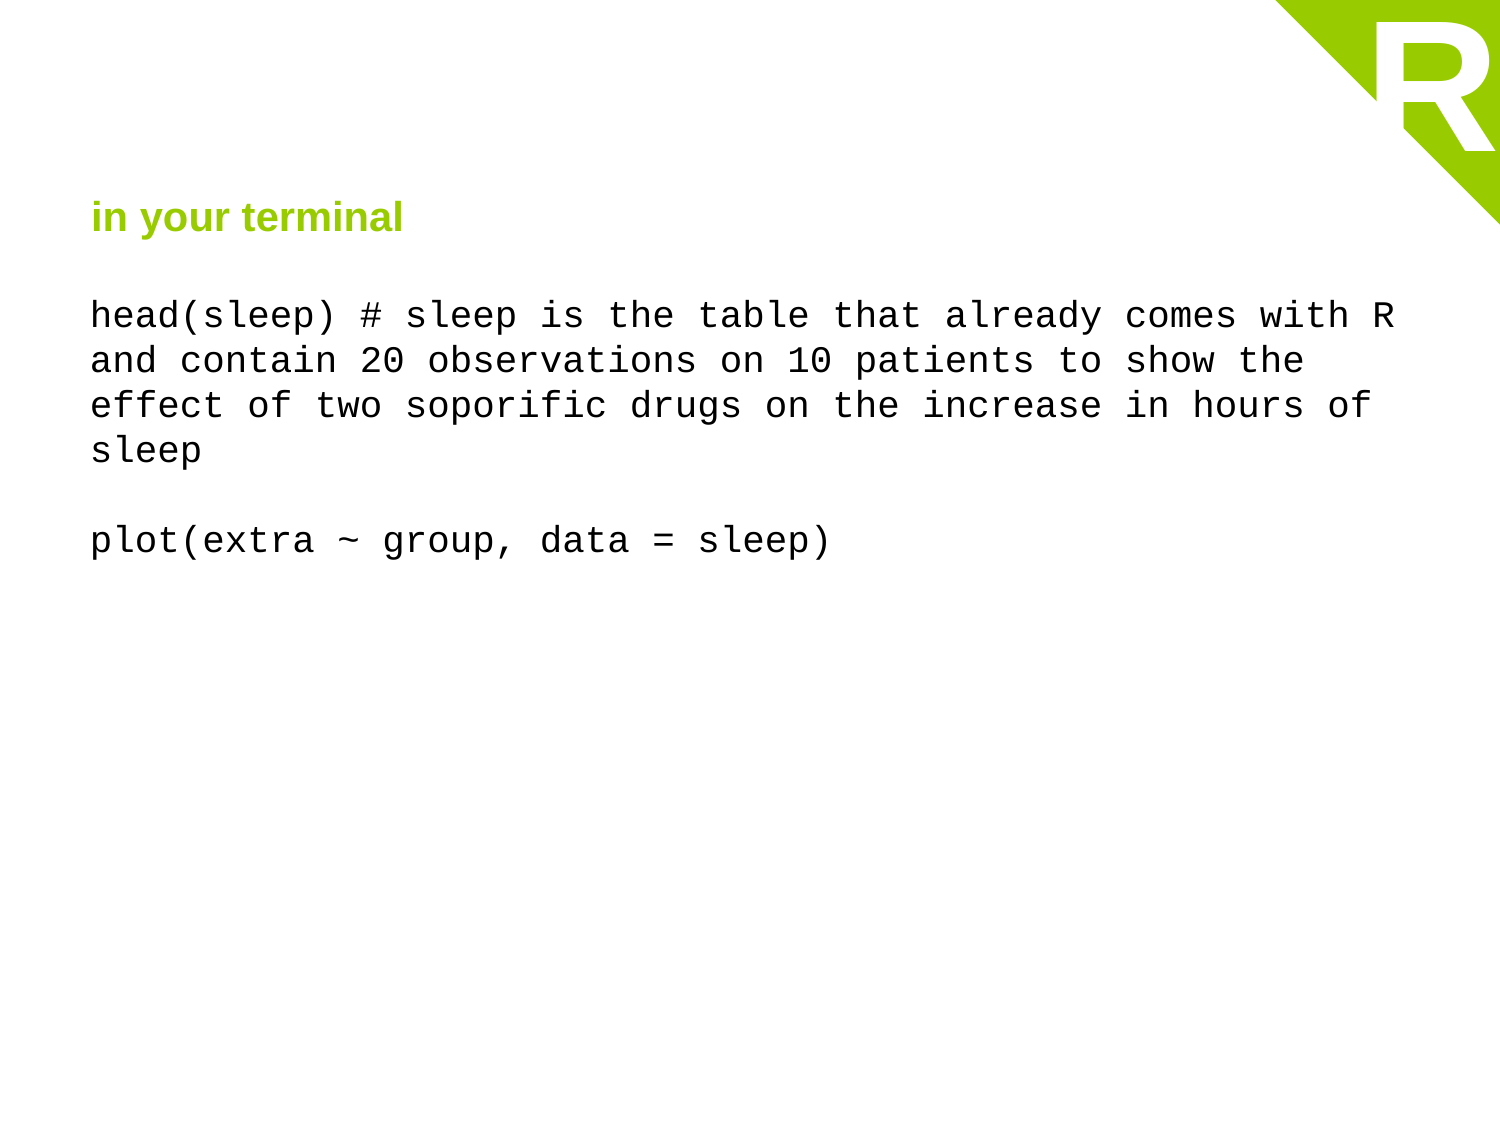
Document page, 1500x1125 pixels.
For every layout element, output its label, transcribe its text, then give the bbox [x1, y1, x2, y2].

text_box in your terminal [76, 188, 419, 248]
text_box head(sleep) # sleep is the table that already comes with R and contain 20 observations on 10 patients to show the effect of two soporific drugs on the increase in hours of sleep plot(extra ~ group, data = sleep) [74, 282, 1425, 657]
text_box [1274, 0, 1500, 225]
